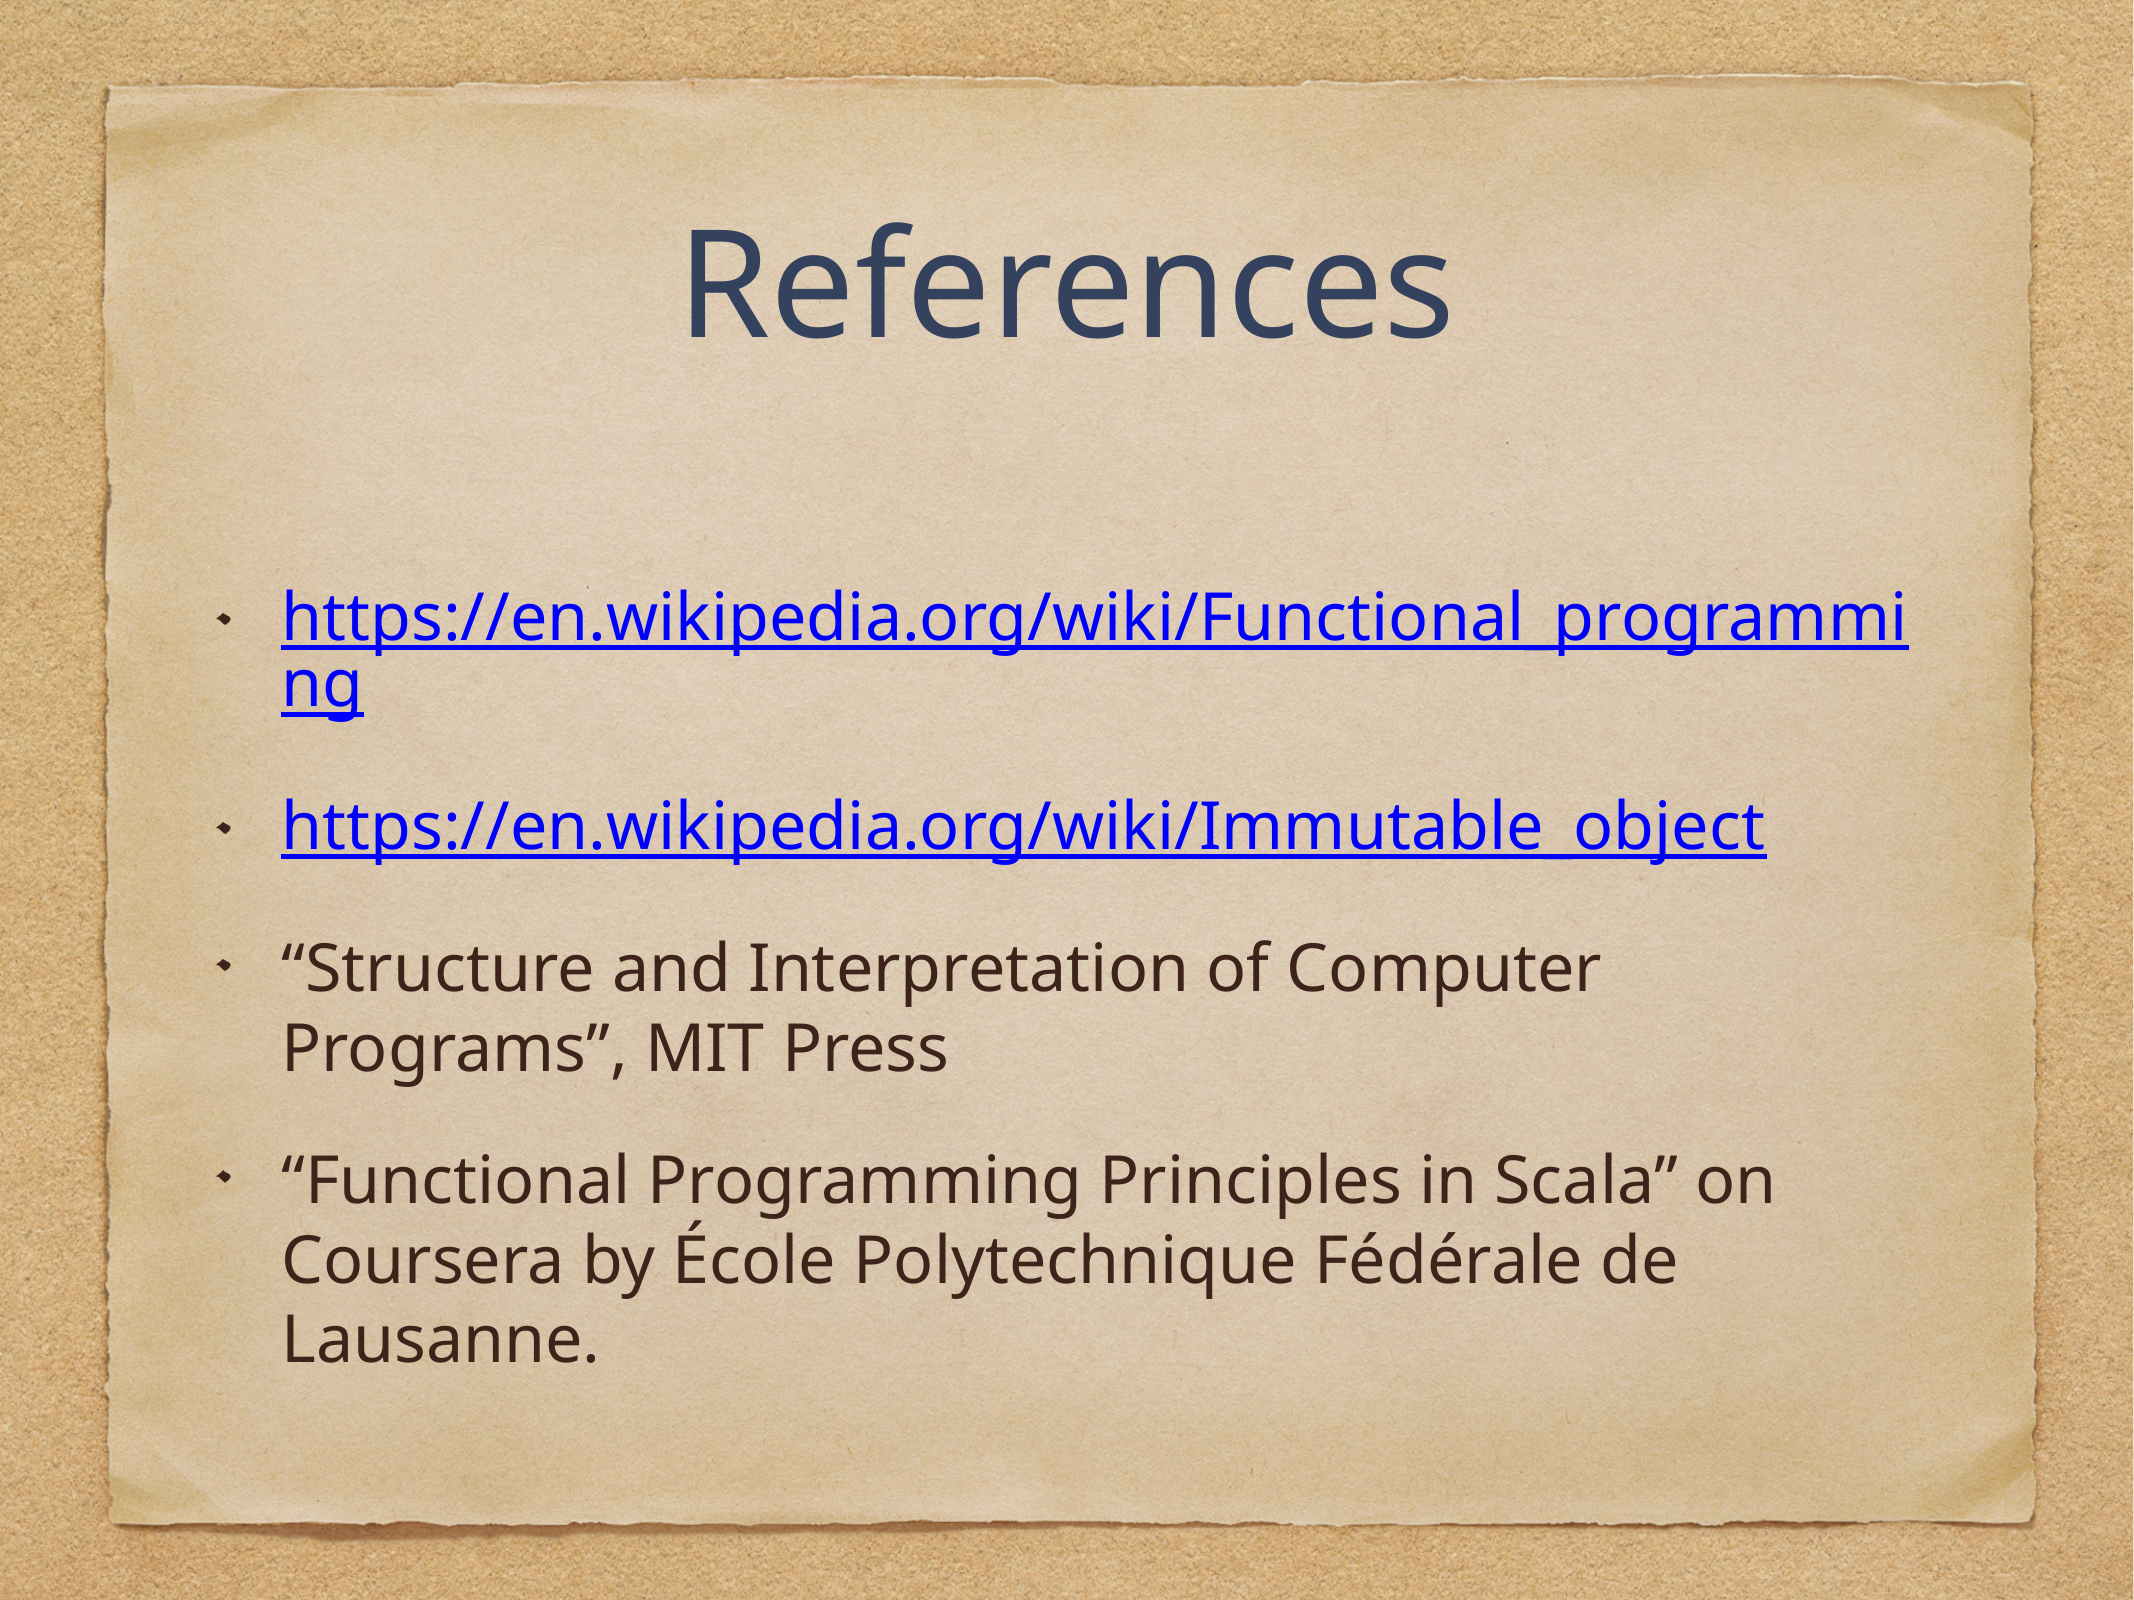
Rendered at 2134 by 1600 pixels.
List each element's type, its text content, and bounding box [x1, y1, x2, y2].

picture [0, 0, 2134, 1600]
list https://en.wikipedia.org/wiki/Functional_programming https://en.wikipedia.org/wiki/Immutable_object “Structure and Interpretation of Computer Programs”, MIT Press “Functional Programming Principles in Scala” on Coursera by École Polytechnique Fédérale de Lausanne. [207, 461, 1926, 1422]
title References [207, 103, 1926, 451]
